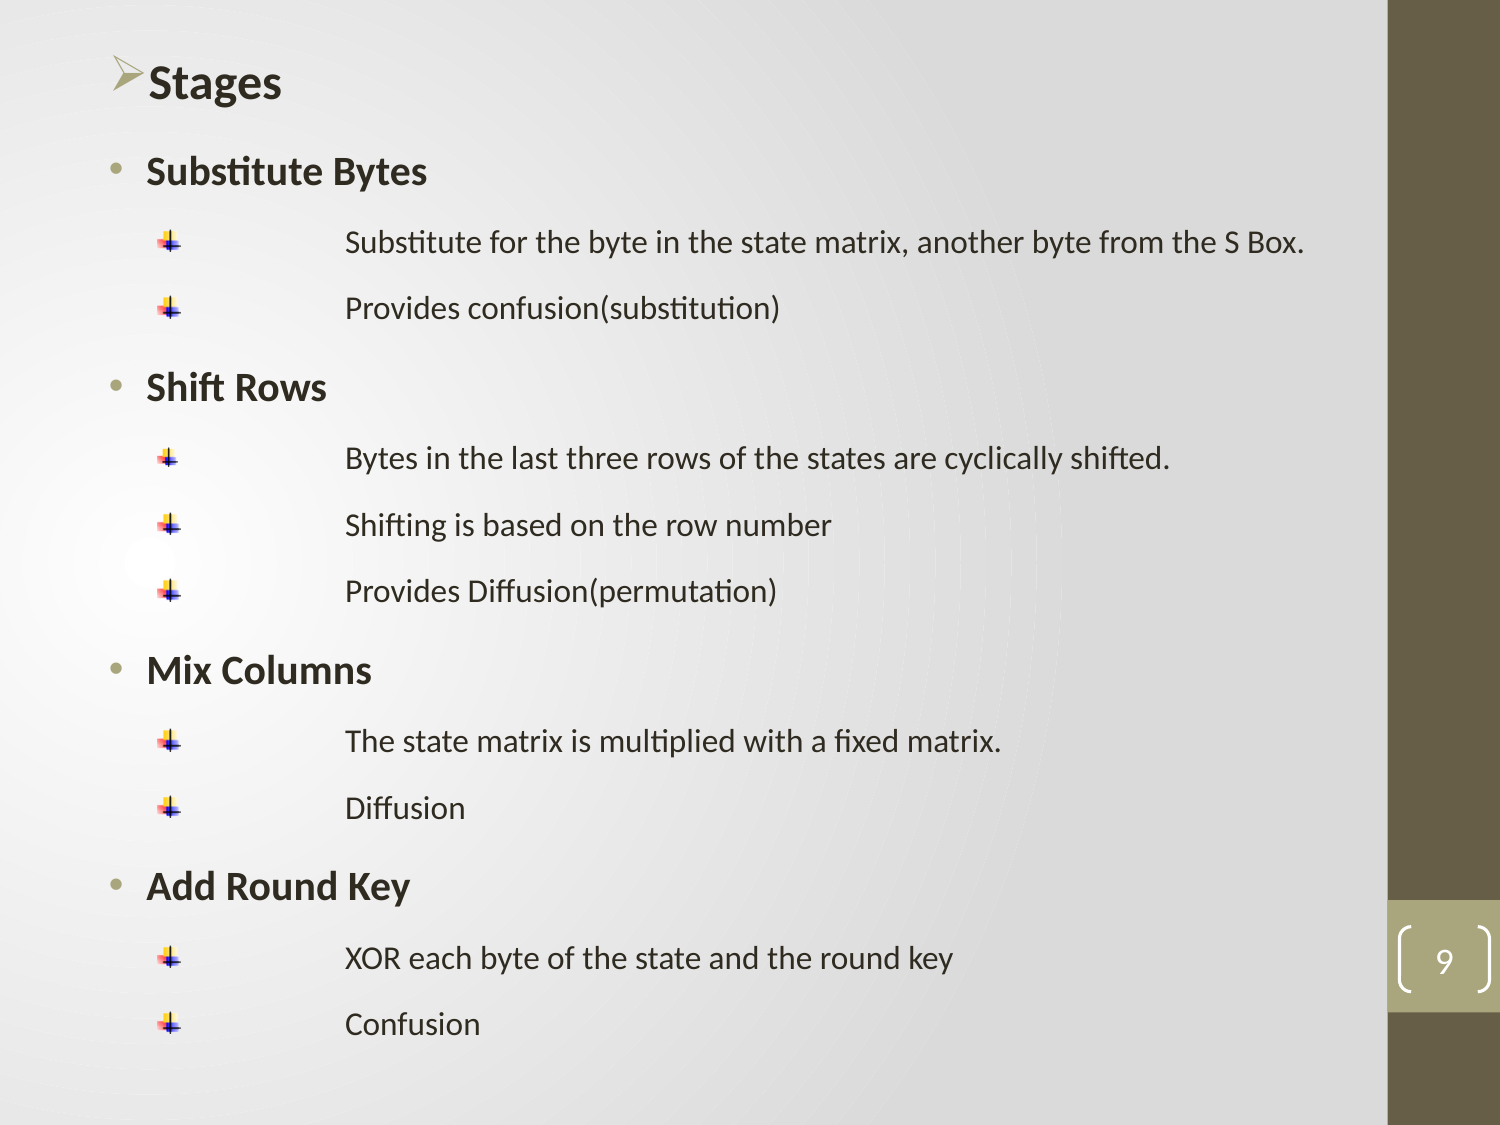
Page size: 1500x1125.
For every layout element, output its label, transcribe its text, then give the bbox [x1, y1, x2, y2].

picture [157, 794, 181, 818]
picture [157, 577, 181, 602]
picture [157, 294, 181, 319]
picture [157, 446, 178, 467]
picture [157, 1010, 181, 1034]
picture [157, 228, 181, 252]
picture [157, 727, 181, 752]
slide_number 9 [1397, 925, 1492, 994]
list Stages Substitute Bytes Substitute for the byte in the state matrix, another byte from the S Box. Provides confusion(substitution) Shift Rows Bytes in the last three rows of the states are cyclically shifted. Shifting is based on the row number Provides Diffusion(permutation) Mix Columns The state matrix is multiplied with a fixed matrix. Diffusion Add Round Key XOR each byte of the state and the round key Confusion [75, 12, 1325, 1000]
picture [157, 944, 181, 968]
picture [157, 511, 181, 535]
